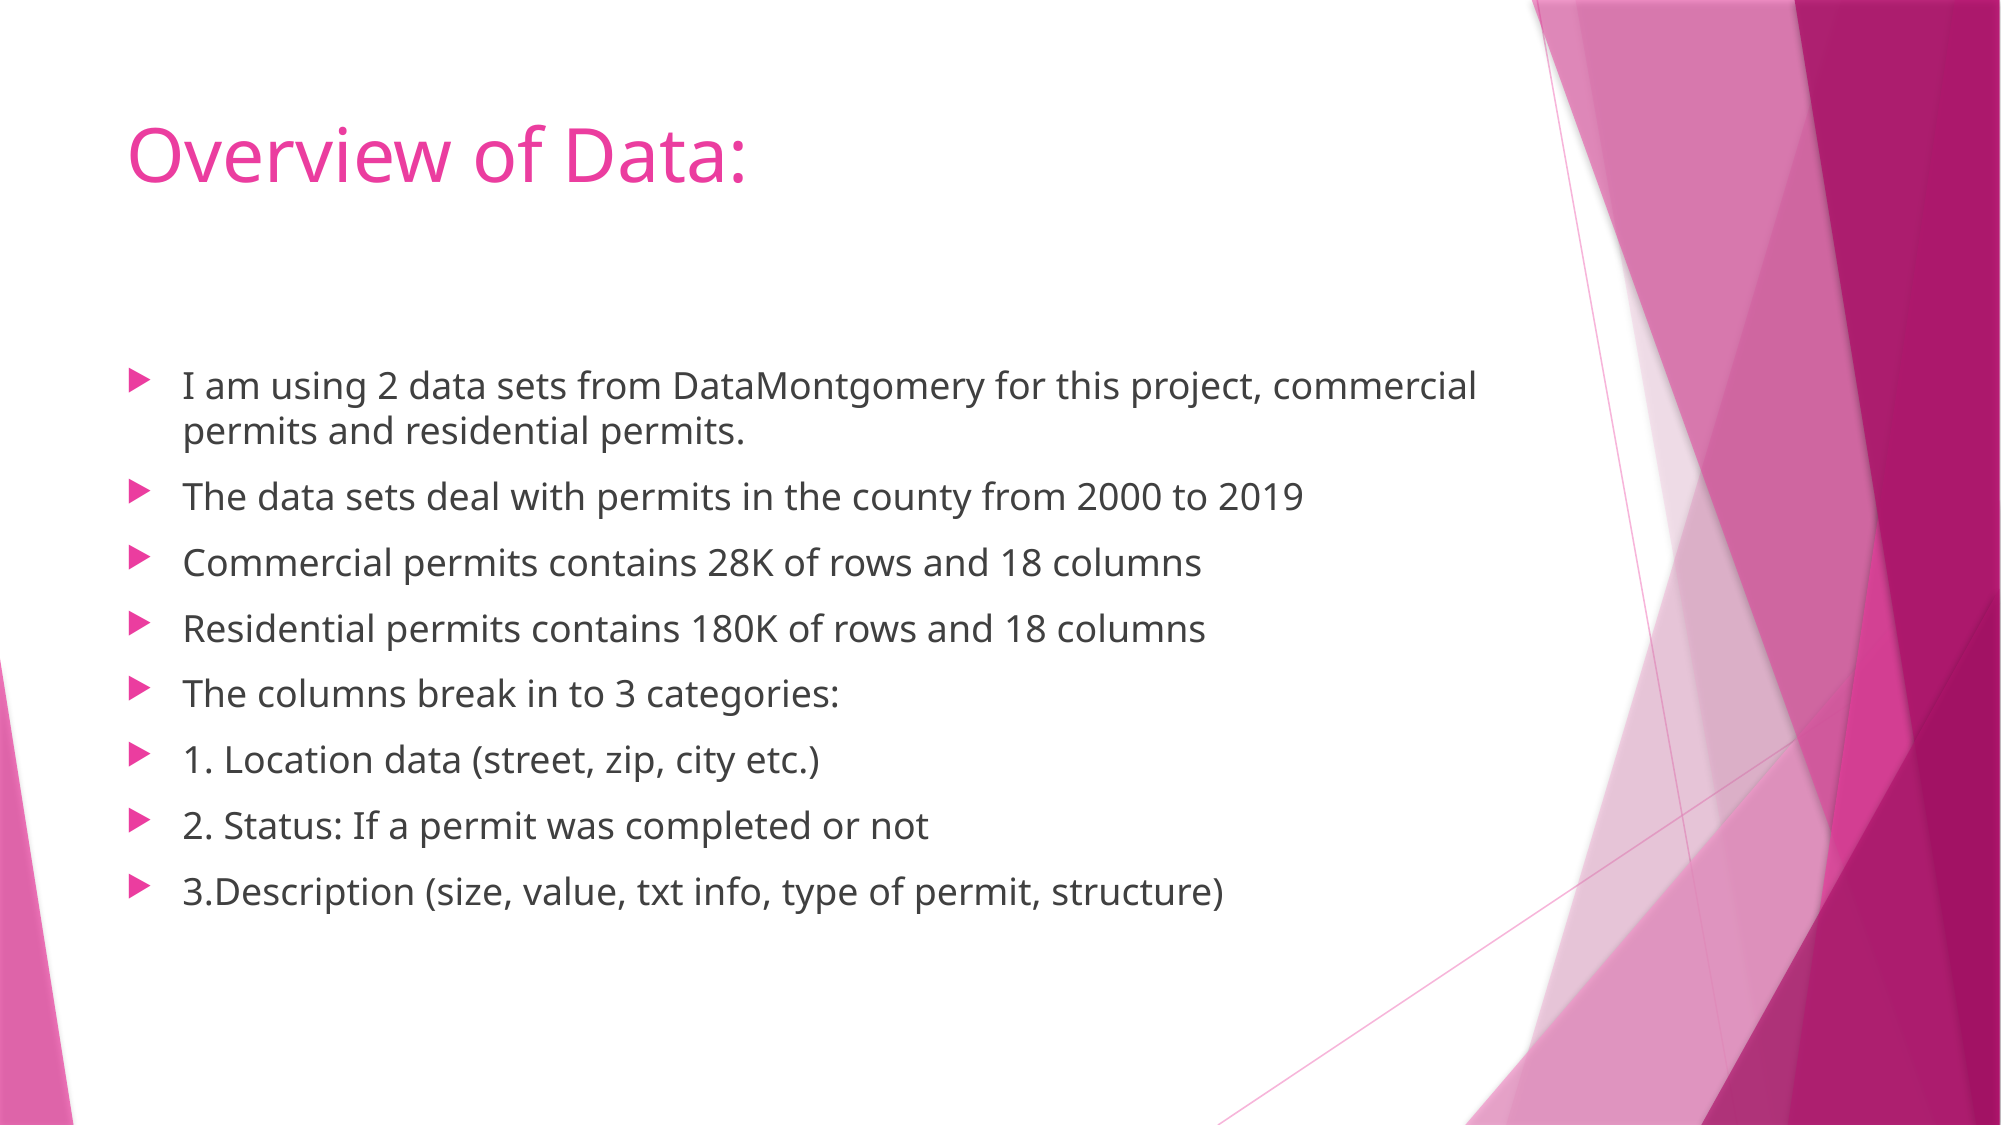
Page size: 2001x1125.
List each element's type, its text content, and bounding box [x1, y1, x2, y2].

list I am using 2 data sets from DataMontgomery for this project, commercial permits and residential permits. The data sets deal with permits in the county from 2000 to 2019 Commercial permits contains 28K of rows and 18 columns Residential permits contains 180K of rows and 18 columns The columns break in to 3 categories: 1. Location data (street, zip, city etc.) 2. Status: If a permit was completed or not 3.Description (size, value, txt info, type of permit, structure) [111, 354, 1522, 992]
title Overview of Data: [111, 99, 1522, 317]
